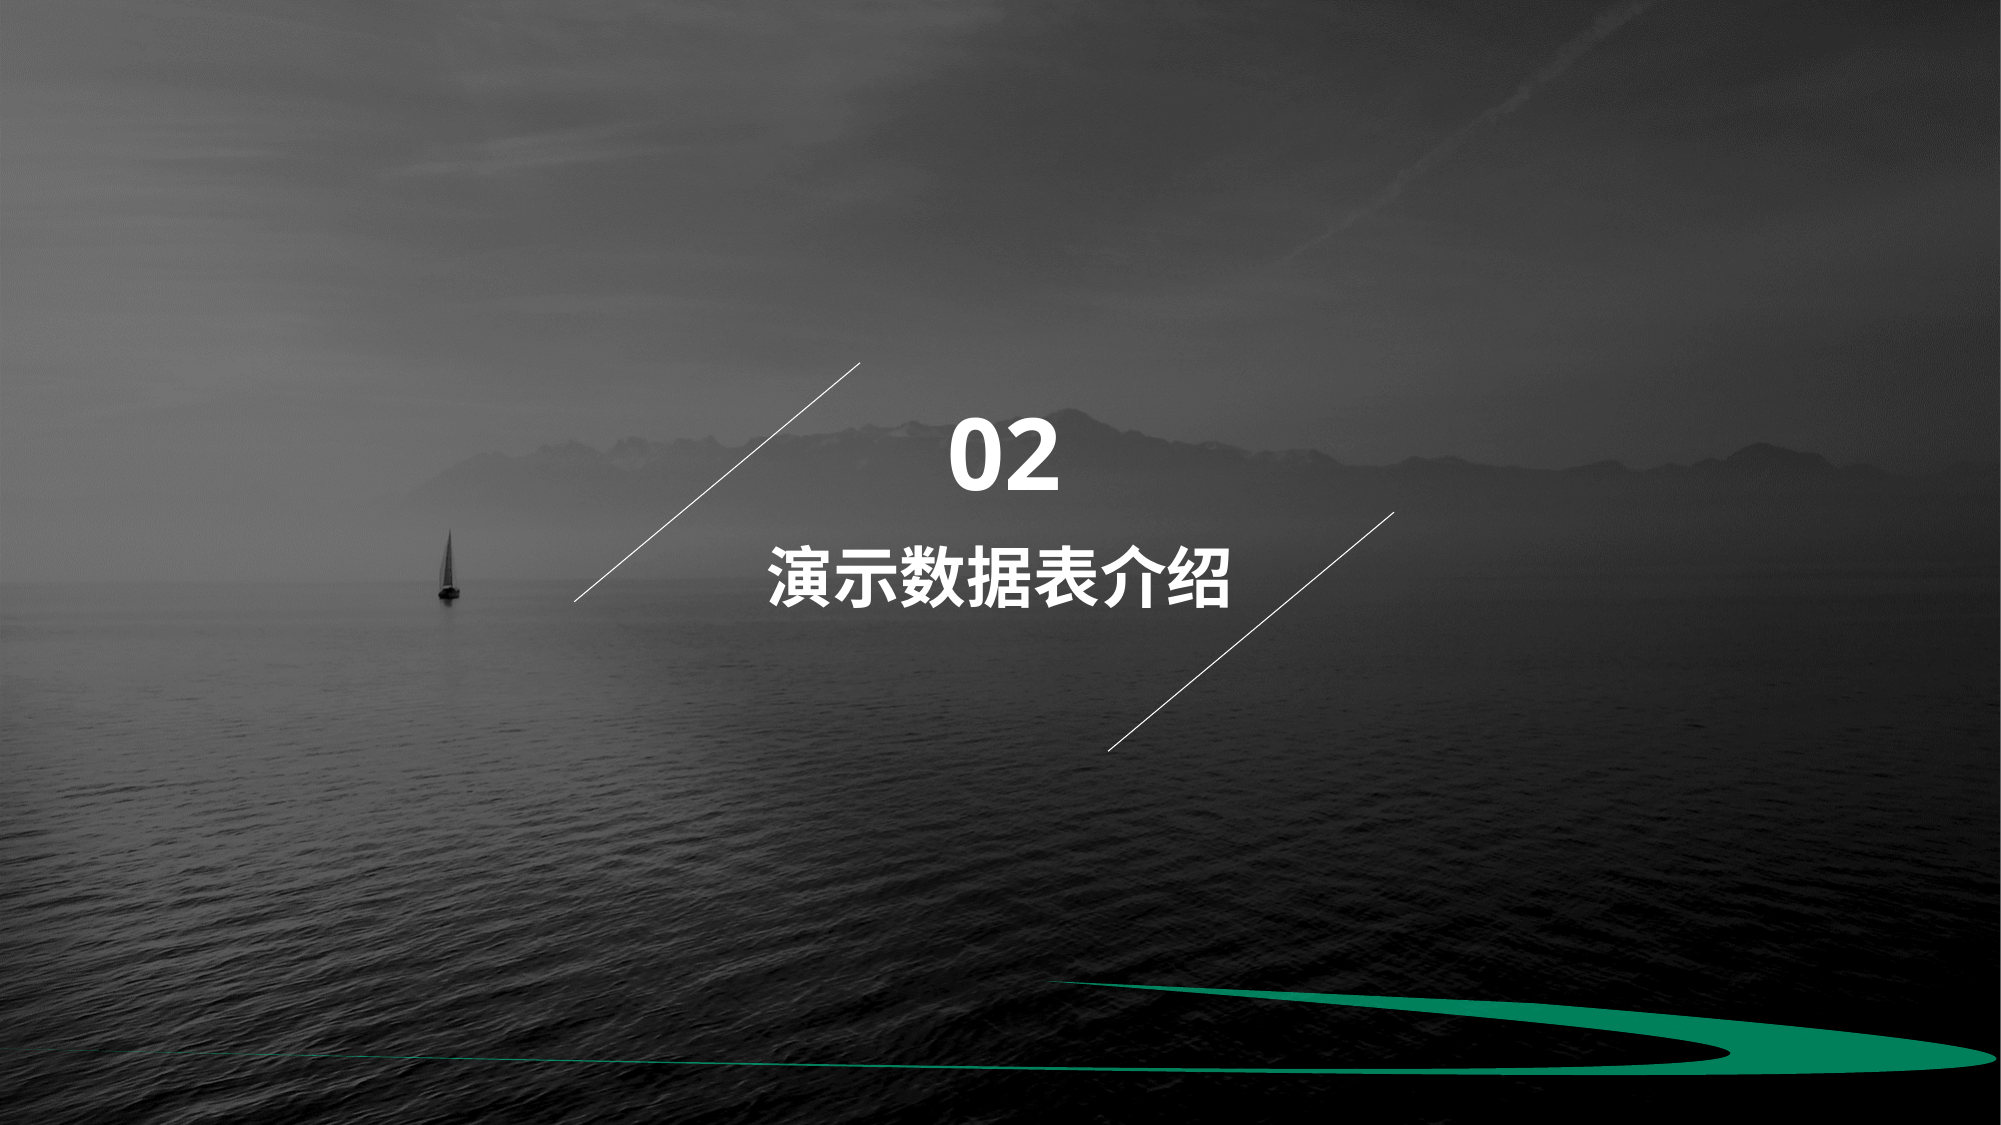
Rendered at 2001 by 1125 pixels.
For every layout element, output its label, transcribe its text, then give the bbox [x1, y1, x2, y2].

text_box 02 [932, 382, 1108, 518]
picture [0, 0, 2001, 1125]
title 演示数据表介绍 [725, 518, 1275, 633]
